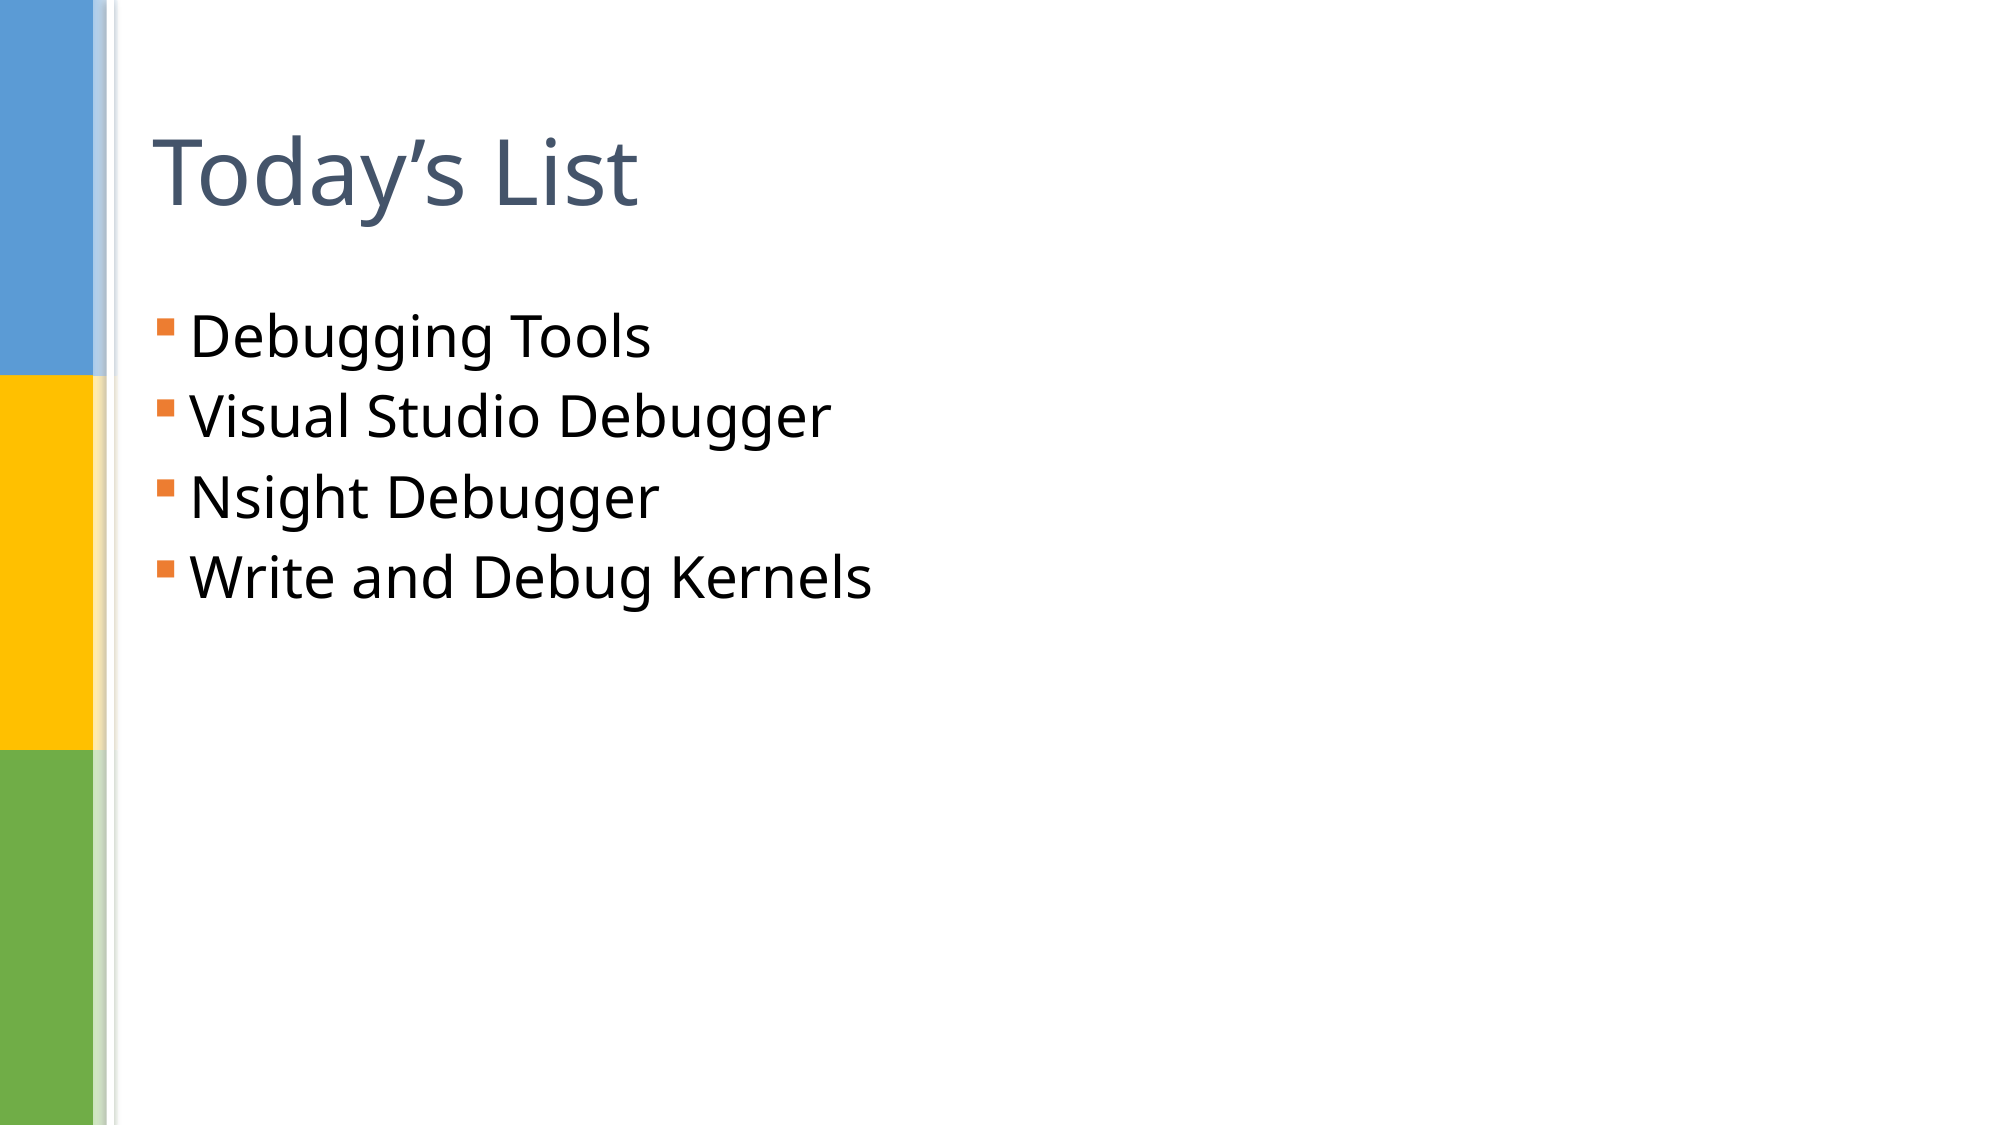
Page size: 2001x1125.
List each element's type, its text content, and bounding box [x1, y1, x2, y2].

list Debugging Tools Visual Studio Debugger Nsight Debugger Write and Debug Kernels [137, 299, 1863, 1014]
title Today’s List [137, 59, 1863, 278]
